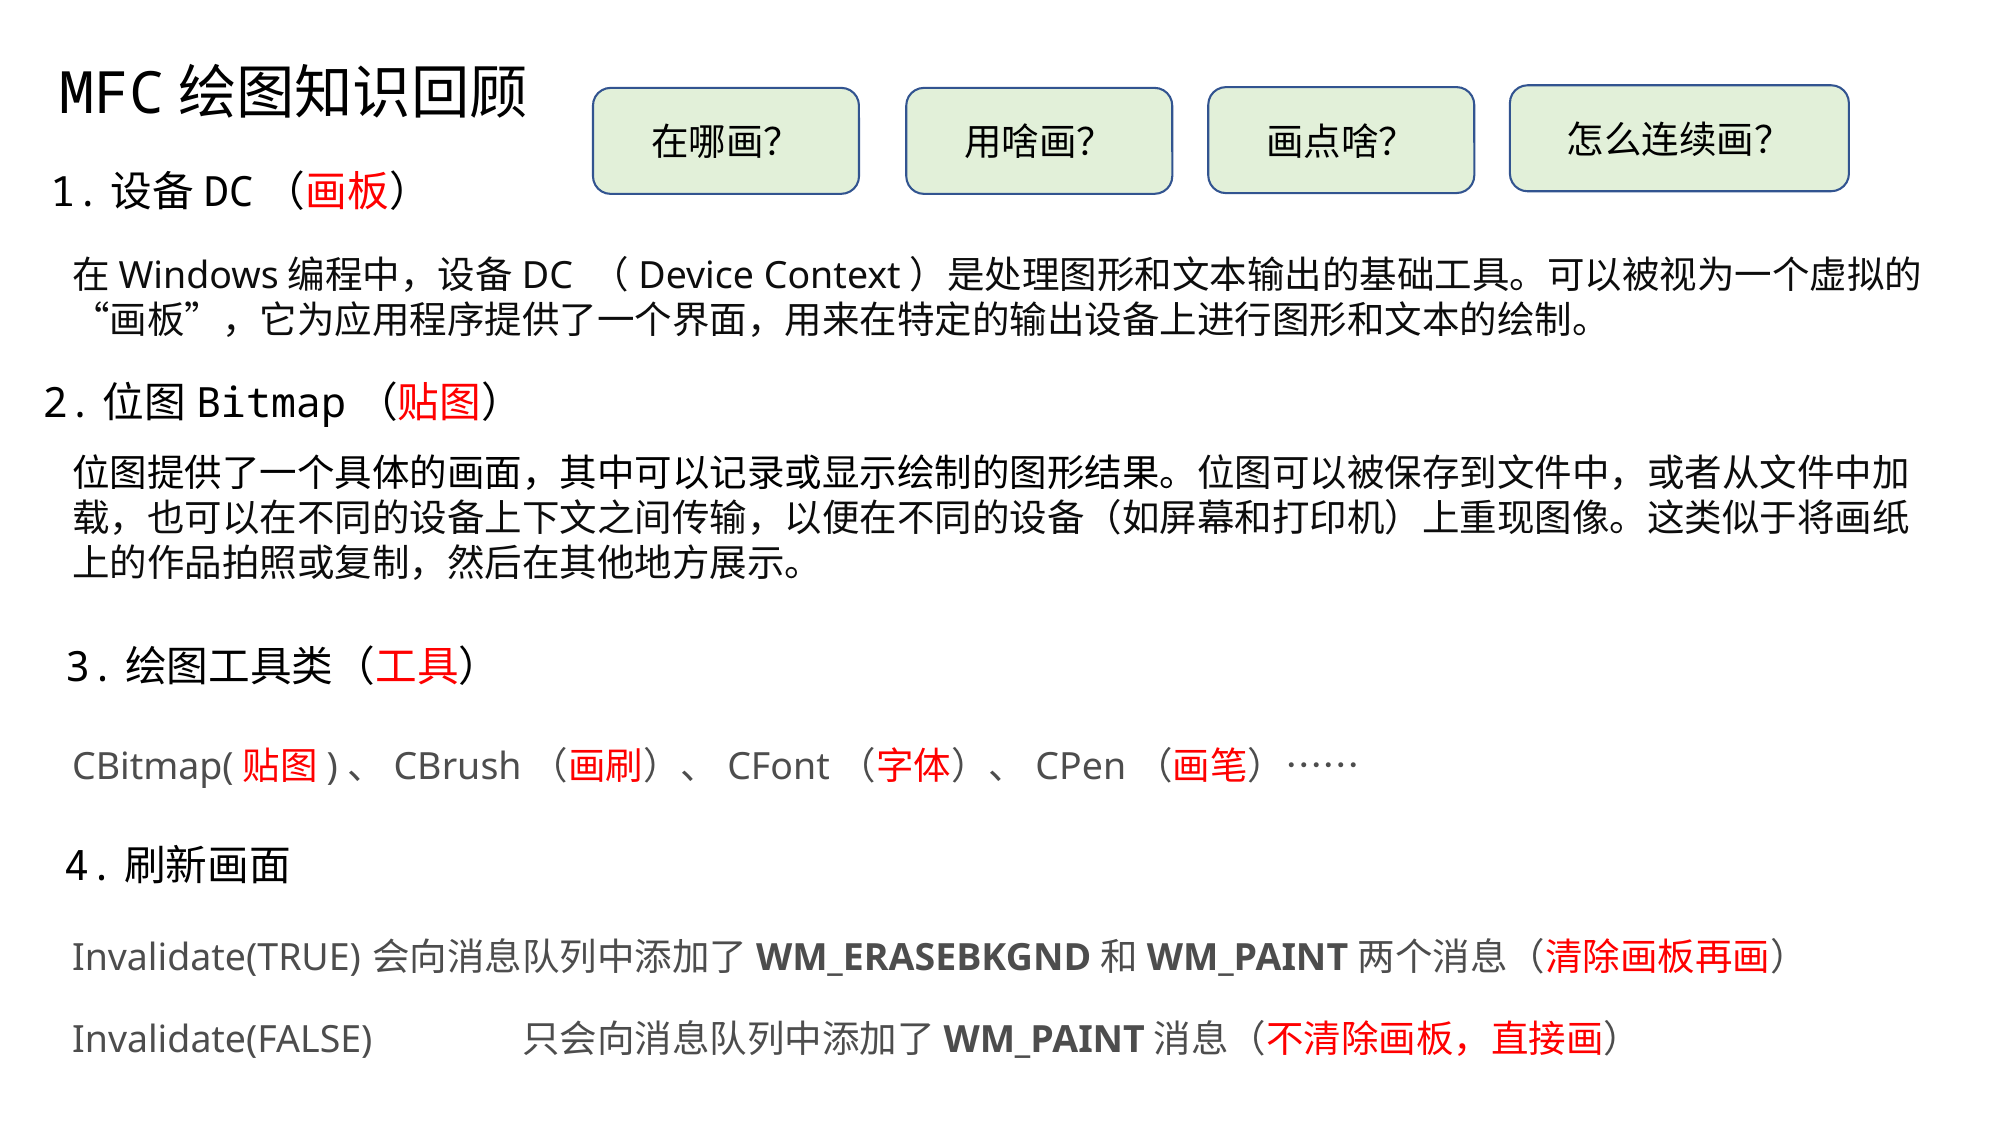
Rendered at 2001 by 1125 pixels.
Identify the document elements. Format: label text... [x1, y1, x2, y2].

text_box 4.刷新画面 [49, 831, 306, 897]
text_box 位图提供了一个具体的画面，其中可以记录或显示绘制的图形结果。位图可以被保存到文件中，或者从文件中加载，也可以在不同的设备上下文之间传输，以便在不同的设备（如屏幕和打印机）上重现图像。这类似于将画纸上的作品拍照或复制，然后在其他地方展示。 [57, 441, 1950, 592]
text_box 在哪画？ [591, 86, 861, 195]
text_box Invalidate(TRUE) 会向消息队列中添加了WM_ERASEBKGND和WM_PAINT两个消息（清除画板再画） [57, 926, 1871, 986]
text_box 3.绘图工具类（工具） [50, 632, 516, 697]
text_box 在Windows编程中，设备DC （Device Context）是处理图形和文本输出的基础工具。可以被视为一个虚拟的“画板”，它为应用程序提供了一个界面，用来在特定的输出设备上进行图形和文本的绘制。 [57, 243, 1950, 349]
text_box MFC绘图知识回顾 [44, 48, 543, 133]
text_box 怎么连续画？ [1508, 84, 1850, 193]
text_box 2.位图Bitmap（贴图） [27, 368, 538, 433]
text_box 画点啥？ [1207, 86, 1476, 195]
text_box CBitmap(贴图)、CBrush（画刷）、CFont（字体）、CPen（画笔）…… [57, 734, 1782, 795]
text_box 用啥画？ [905, 86, 1174, 195]
text_box Invalidate(FALSE) 只会向消息队列中添加了WM_PAINT消息（不清除画板，直接画） [57, 1008, 1729, 1068]
text_box 1.设备DC（画板） [35, 157, 446, 222]
